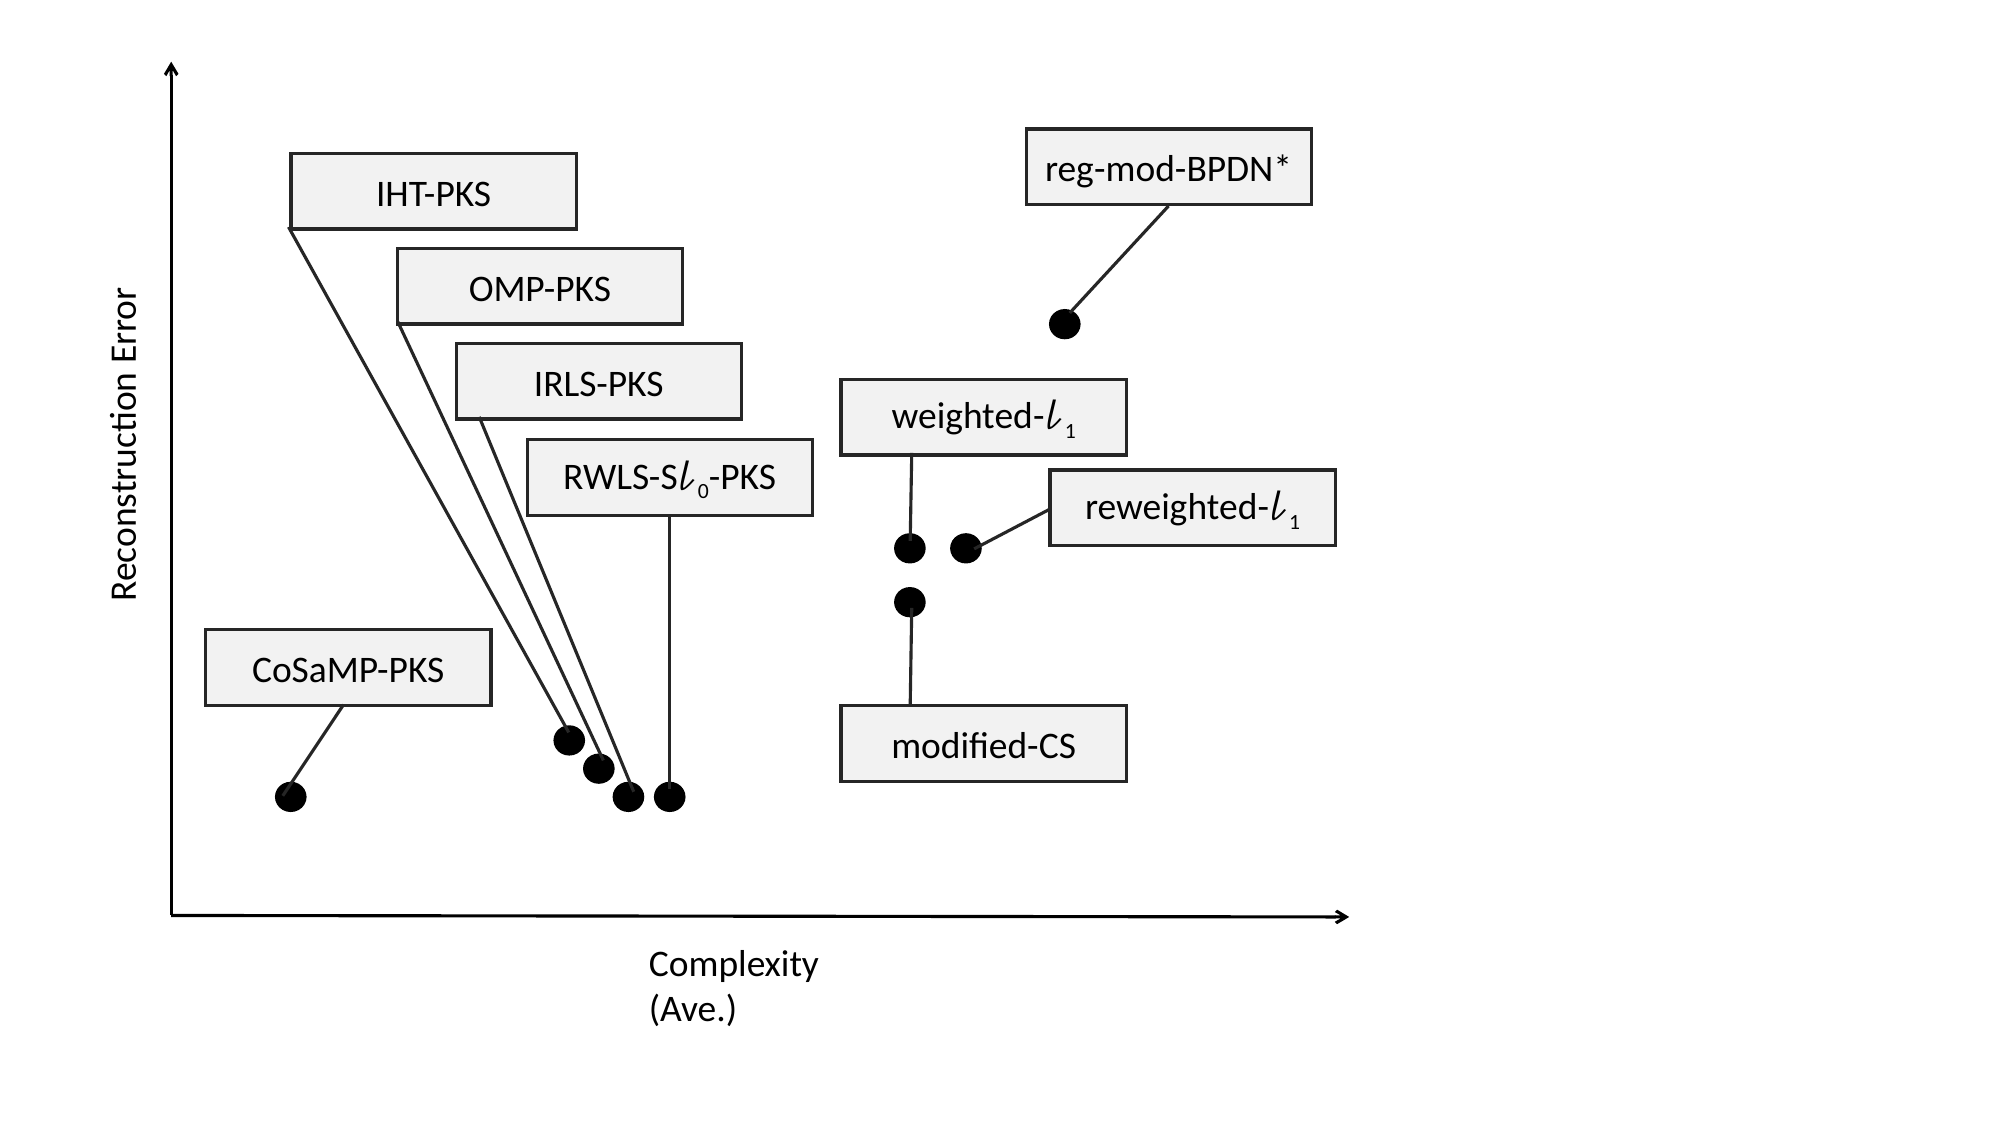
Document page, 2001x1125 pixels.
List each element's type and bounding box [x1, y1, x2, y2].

text_box [90, 61, 1350, 993]
